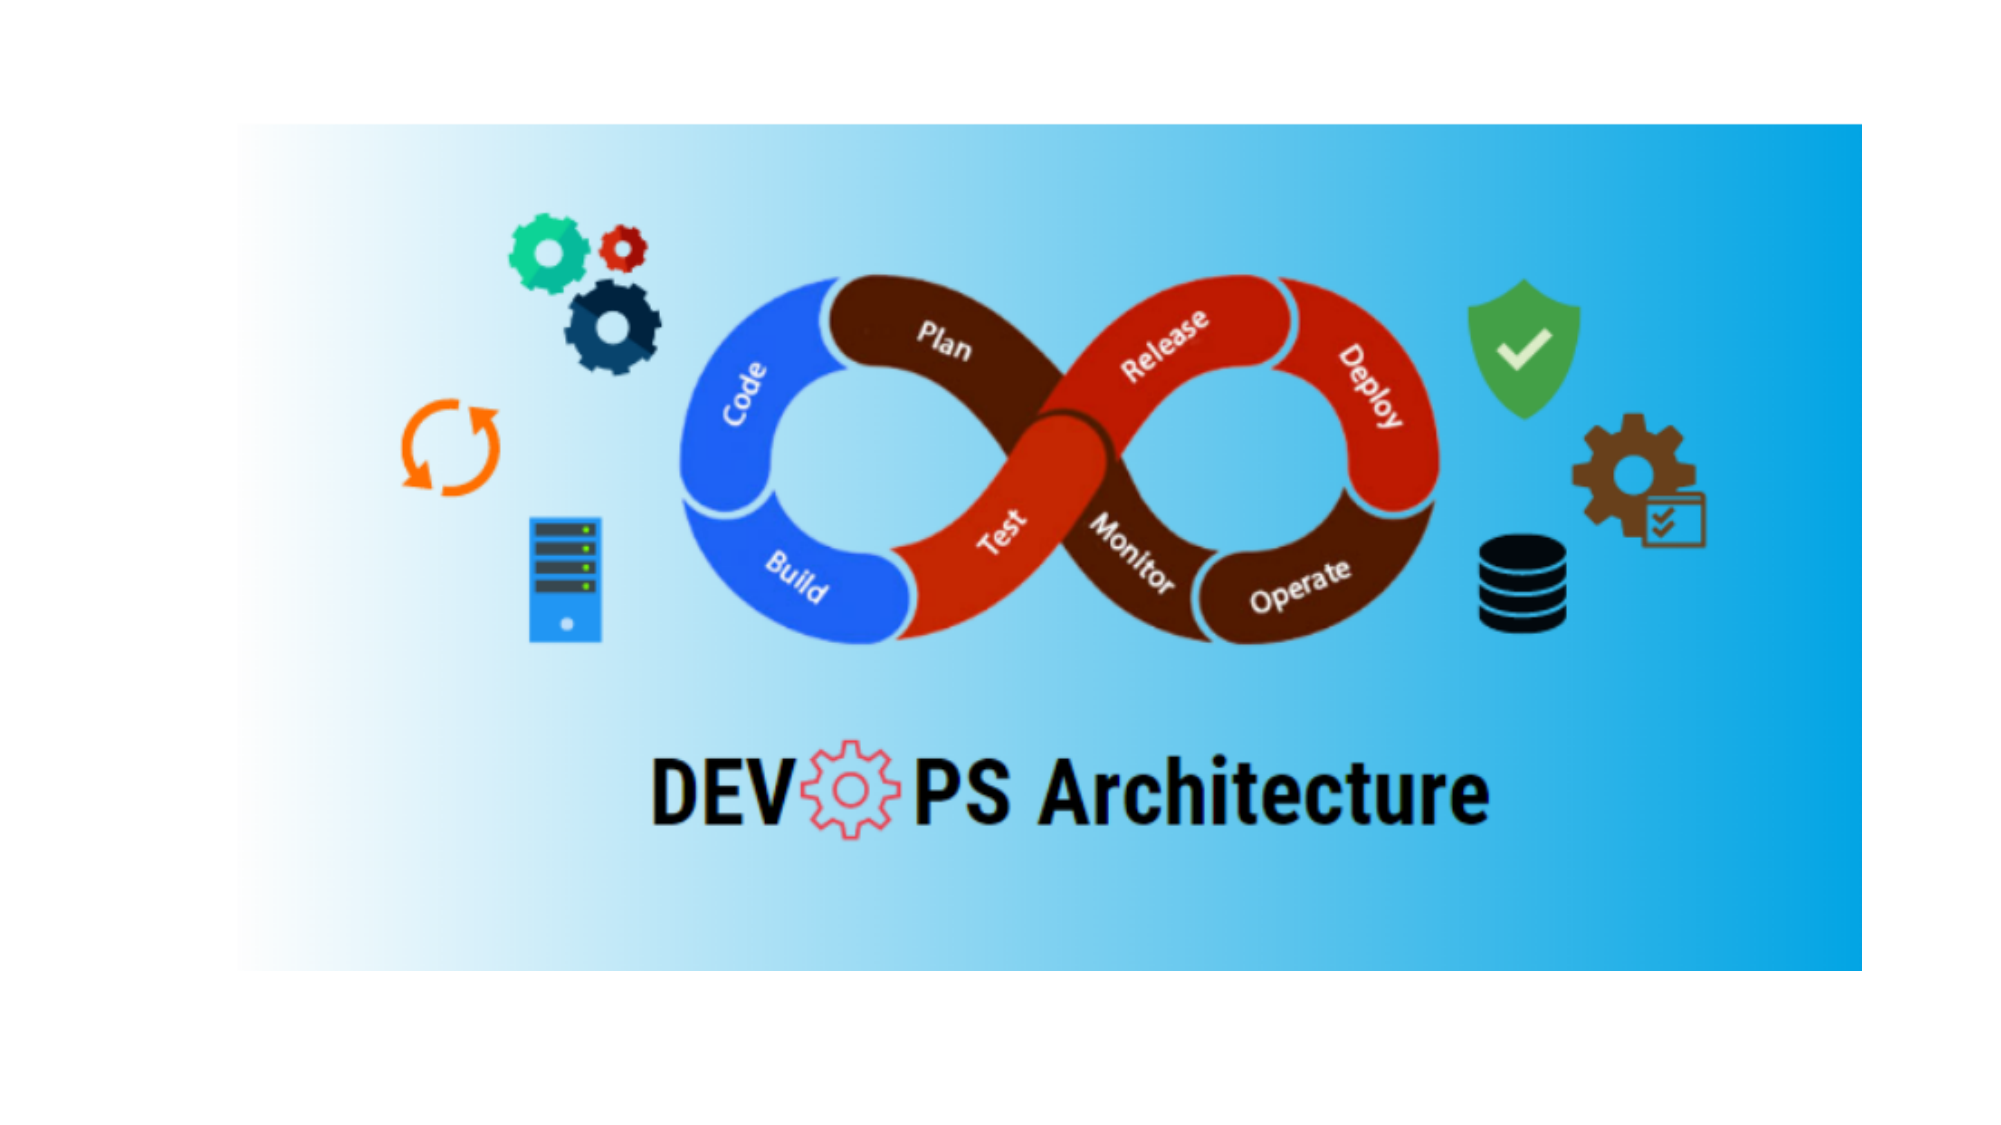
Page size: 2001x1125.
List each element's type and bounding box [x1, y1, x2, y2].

picture [202, 121, 1862, 971]
